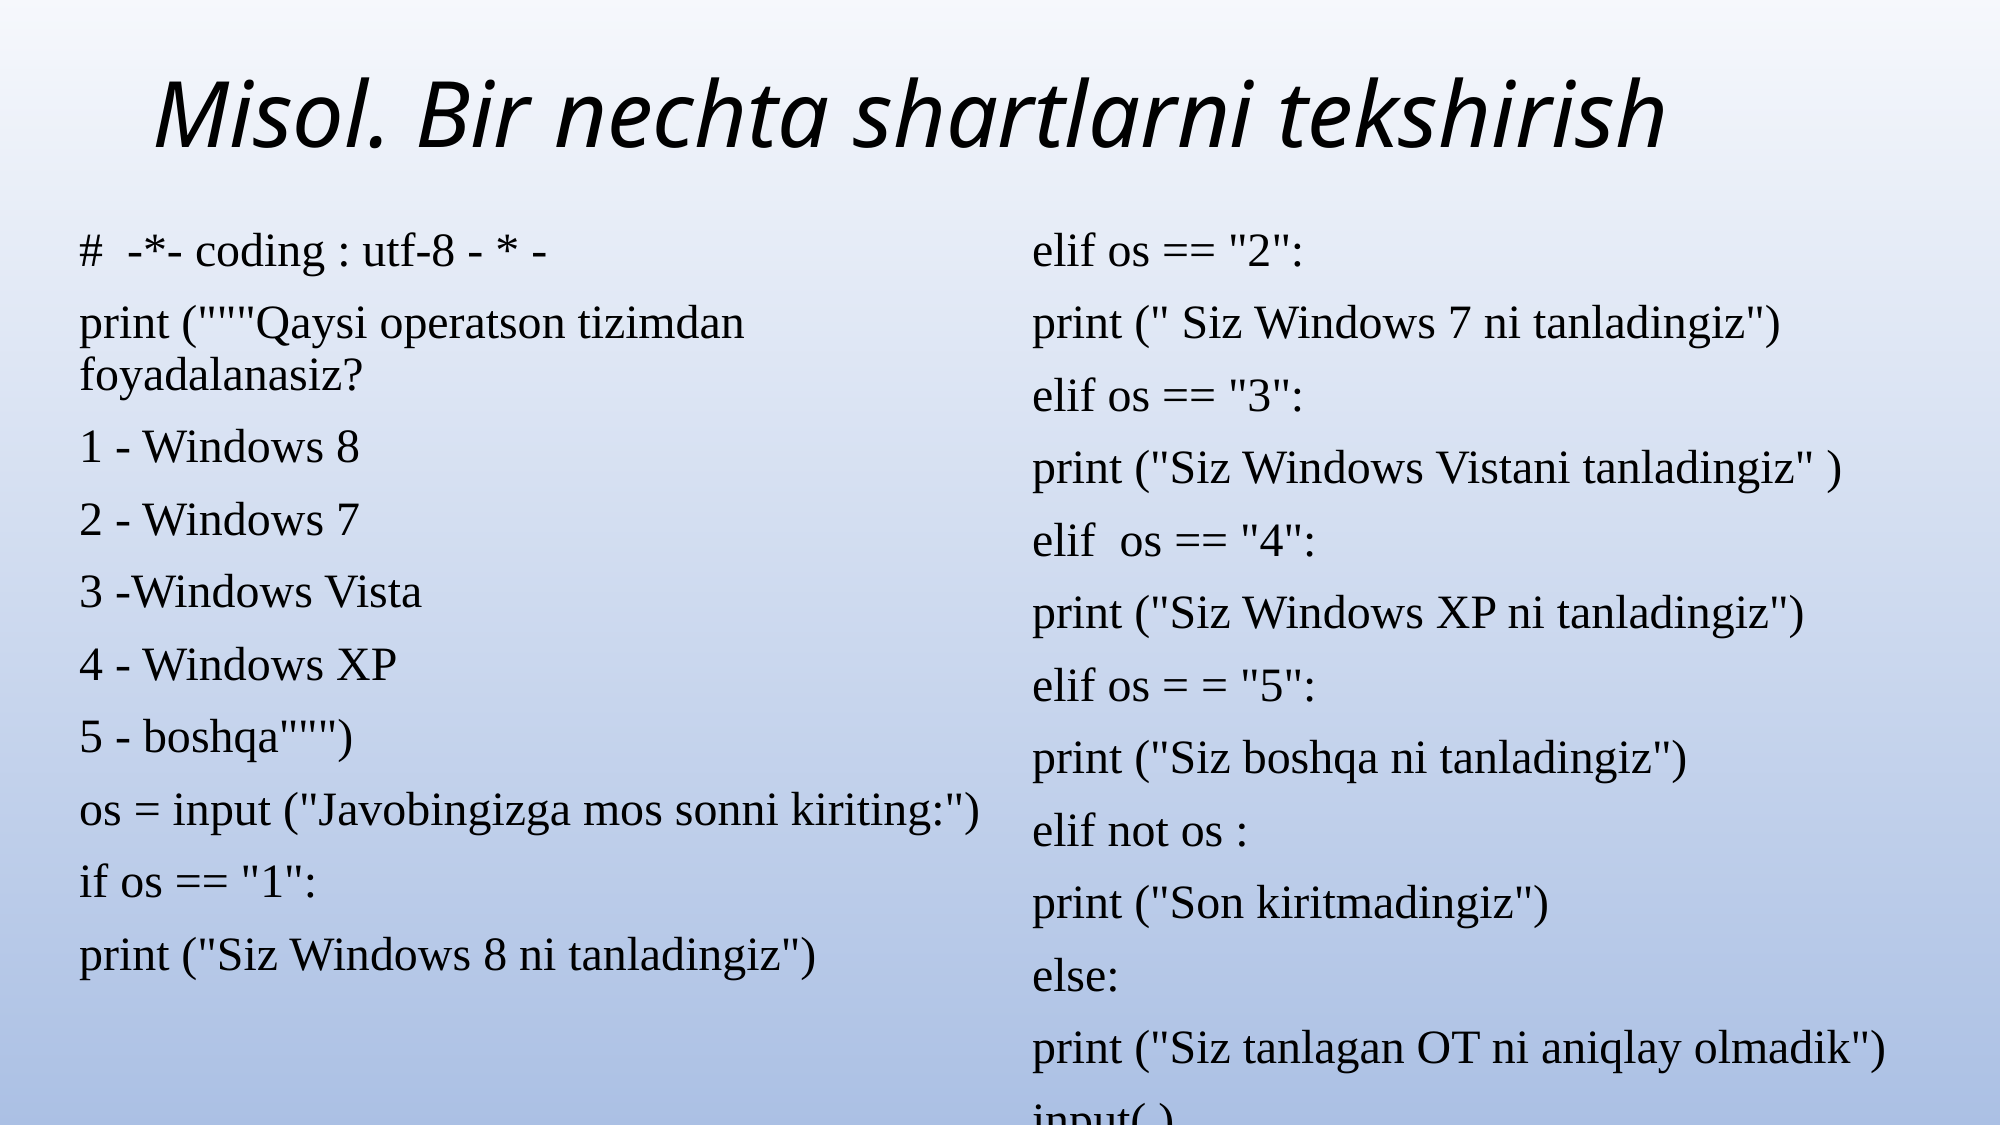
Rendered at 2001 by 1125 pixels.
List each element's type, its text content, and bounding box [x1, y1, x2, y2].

title Misol. Bir nechta shartlarni tekshirish [137, 59, 1875, 177]
list # -*- coding : utf-8 - * - print ("""Qaysi operatson tizimdan foyadalanasiz? 1 - Windows 8 2 - Windows 7 3 -Windows Vista 4 - Windows ХР 5 - boshqa""") os = inрut ("Javobingizga mos sonni kiriting:") if os == "1": print ("Siz Windows 8 ni tanladingiz") elif os == "2": print (" Siz Windows 7 ni tanladingiz") elif os == "3": print ("Siz Windows Vistani tanladingiz" ) elif os == "4": print ("Siz Windows XP ni tanladingiz") elif os = = "5": print ("Siz boshqa ni tanladingiz") elif not os : print ("Son kiritmadingiz") else: print ("Siz tanlagan OT ni aniqlay olmadik") input( ) [64, 217, 2000, 1094]
